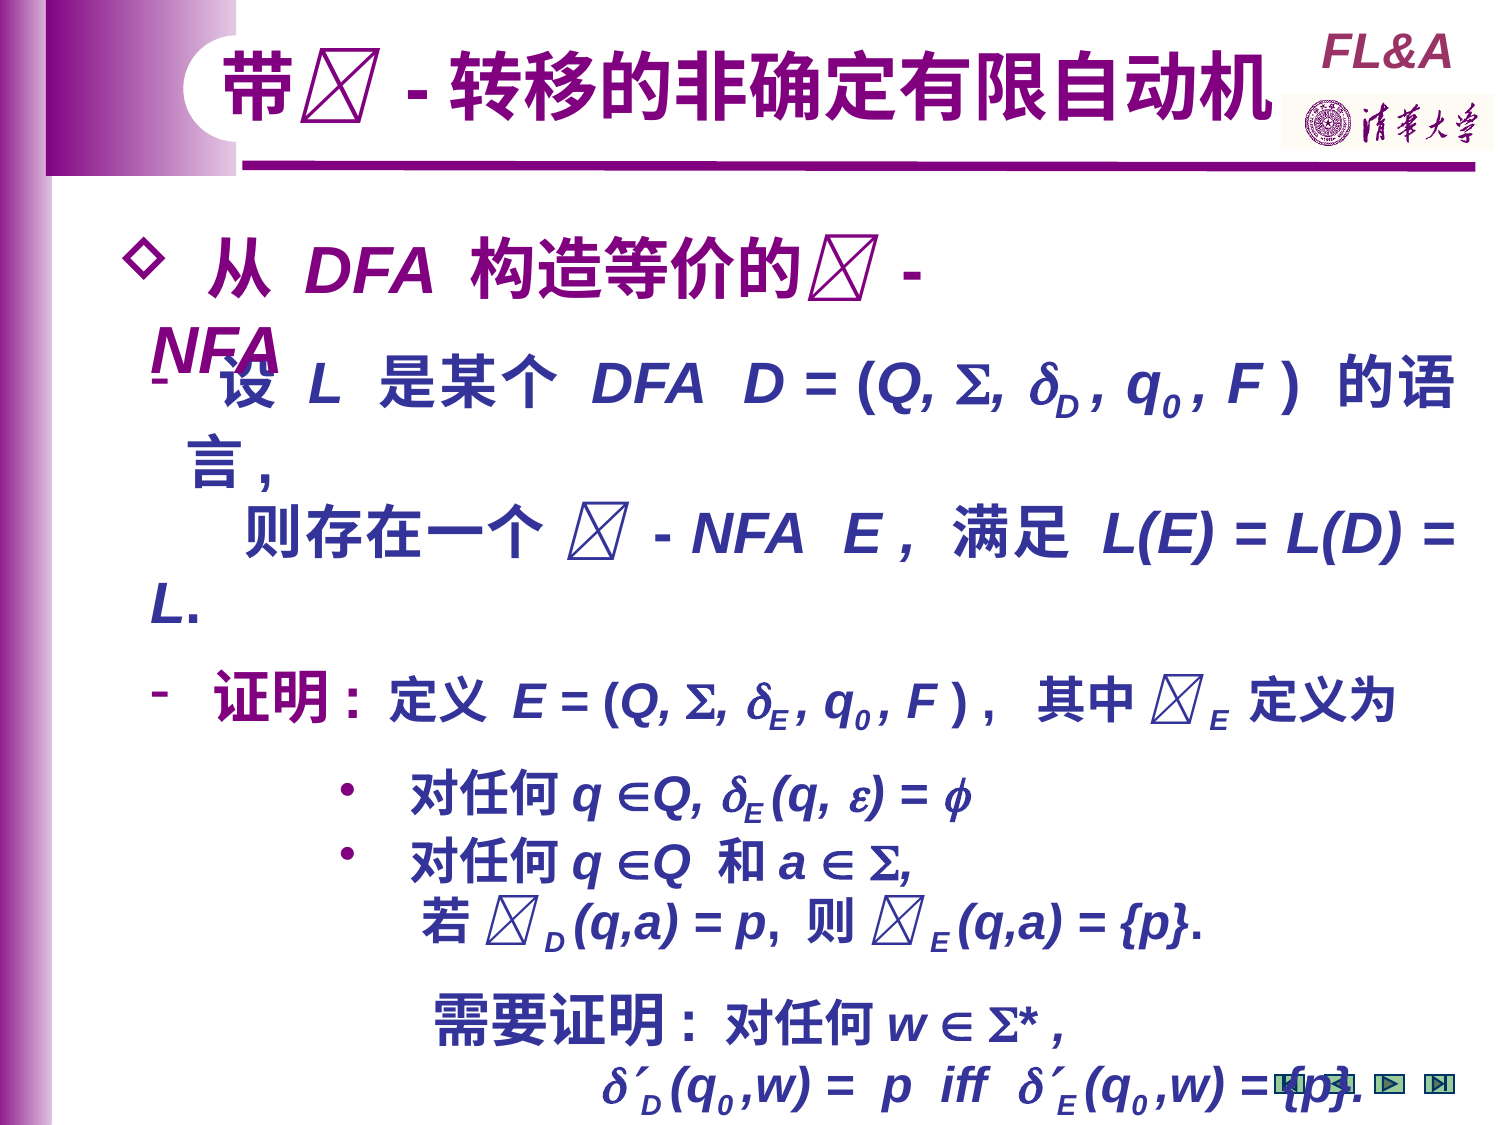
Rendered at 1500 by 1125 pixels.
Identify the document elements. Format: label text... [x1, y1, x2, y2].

picture [1281, 94, 1495, 149]
text_box 从 DFA 构造等价的 - NFA [100, 219, 1010, 394]
text_box 带 -转移的非确定有限自动机 [205, 42, 1288, 139]
text_box 设 L 是某个 DFA D = (Q, , D , q0 , F ) 的语言, 则存在一个  - NFA E , 满足 L(E) = L(D) = L. 证明: 定义 E = (Q, , E , q0 , F ) , 其中 E 定义为 对任何q Q, E (q, ) =  对任何q Q 和a  , 若 D (q,a) = p, 则 E (q,a) = {p}. 需要证明: 对任何w  * , D (q0 ,w) = p iff E (q0 ,w) = {p}. 归纳于 | w | 易证上述命题. [135, 337, 1471, 1125]
